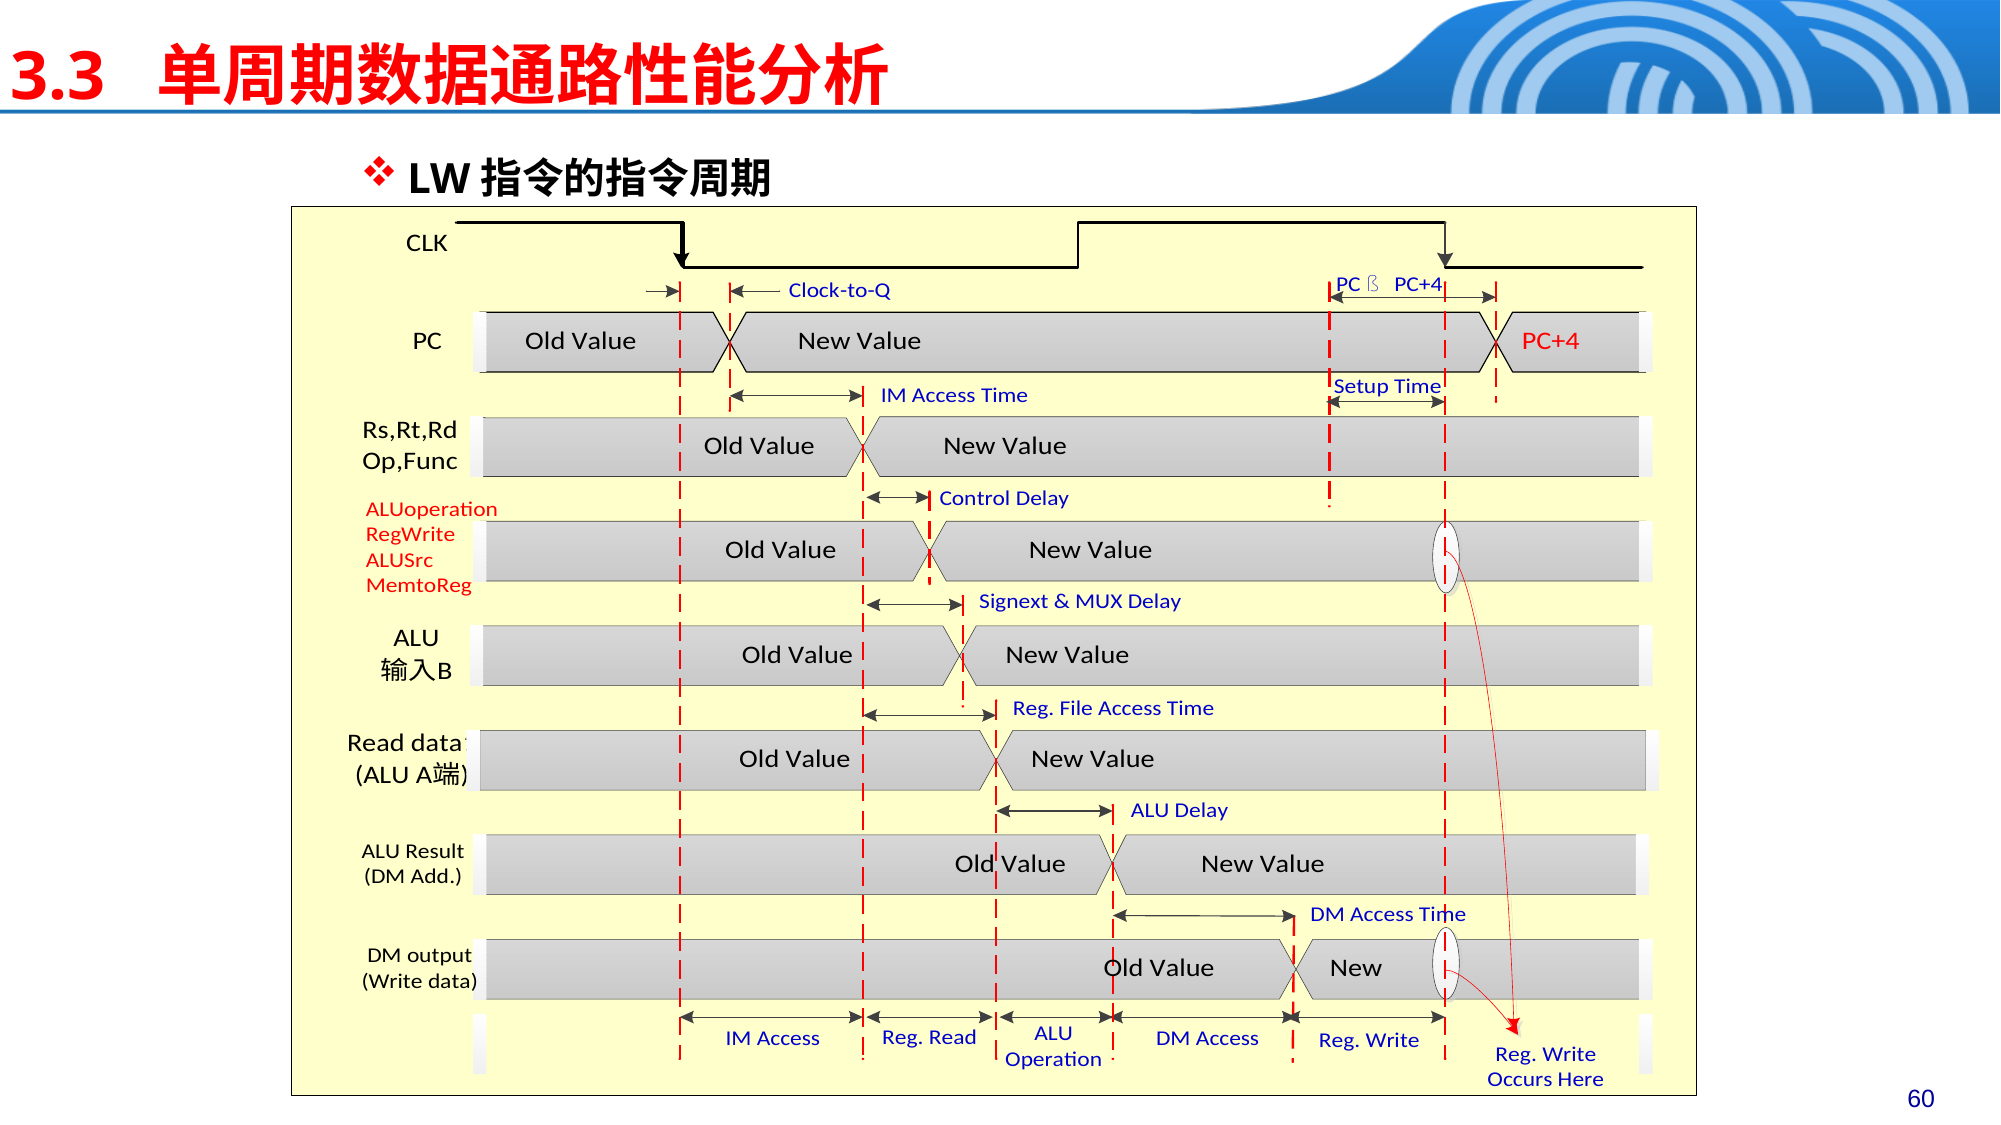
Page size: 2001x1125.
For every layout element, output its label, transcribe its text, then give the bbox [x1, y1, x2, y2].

list LW指令的指令周期 [349, 136, 1639, 204]
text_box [290, 205, 1698, 1096]
title 3.3 单周期数据通路性能分析 [0, 38, 953, 119]
picture [0, 0, 2000, 114]
